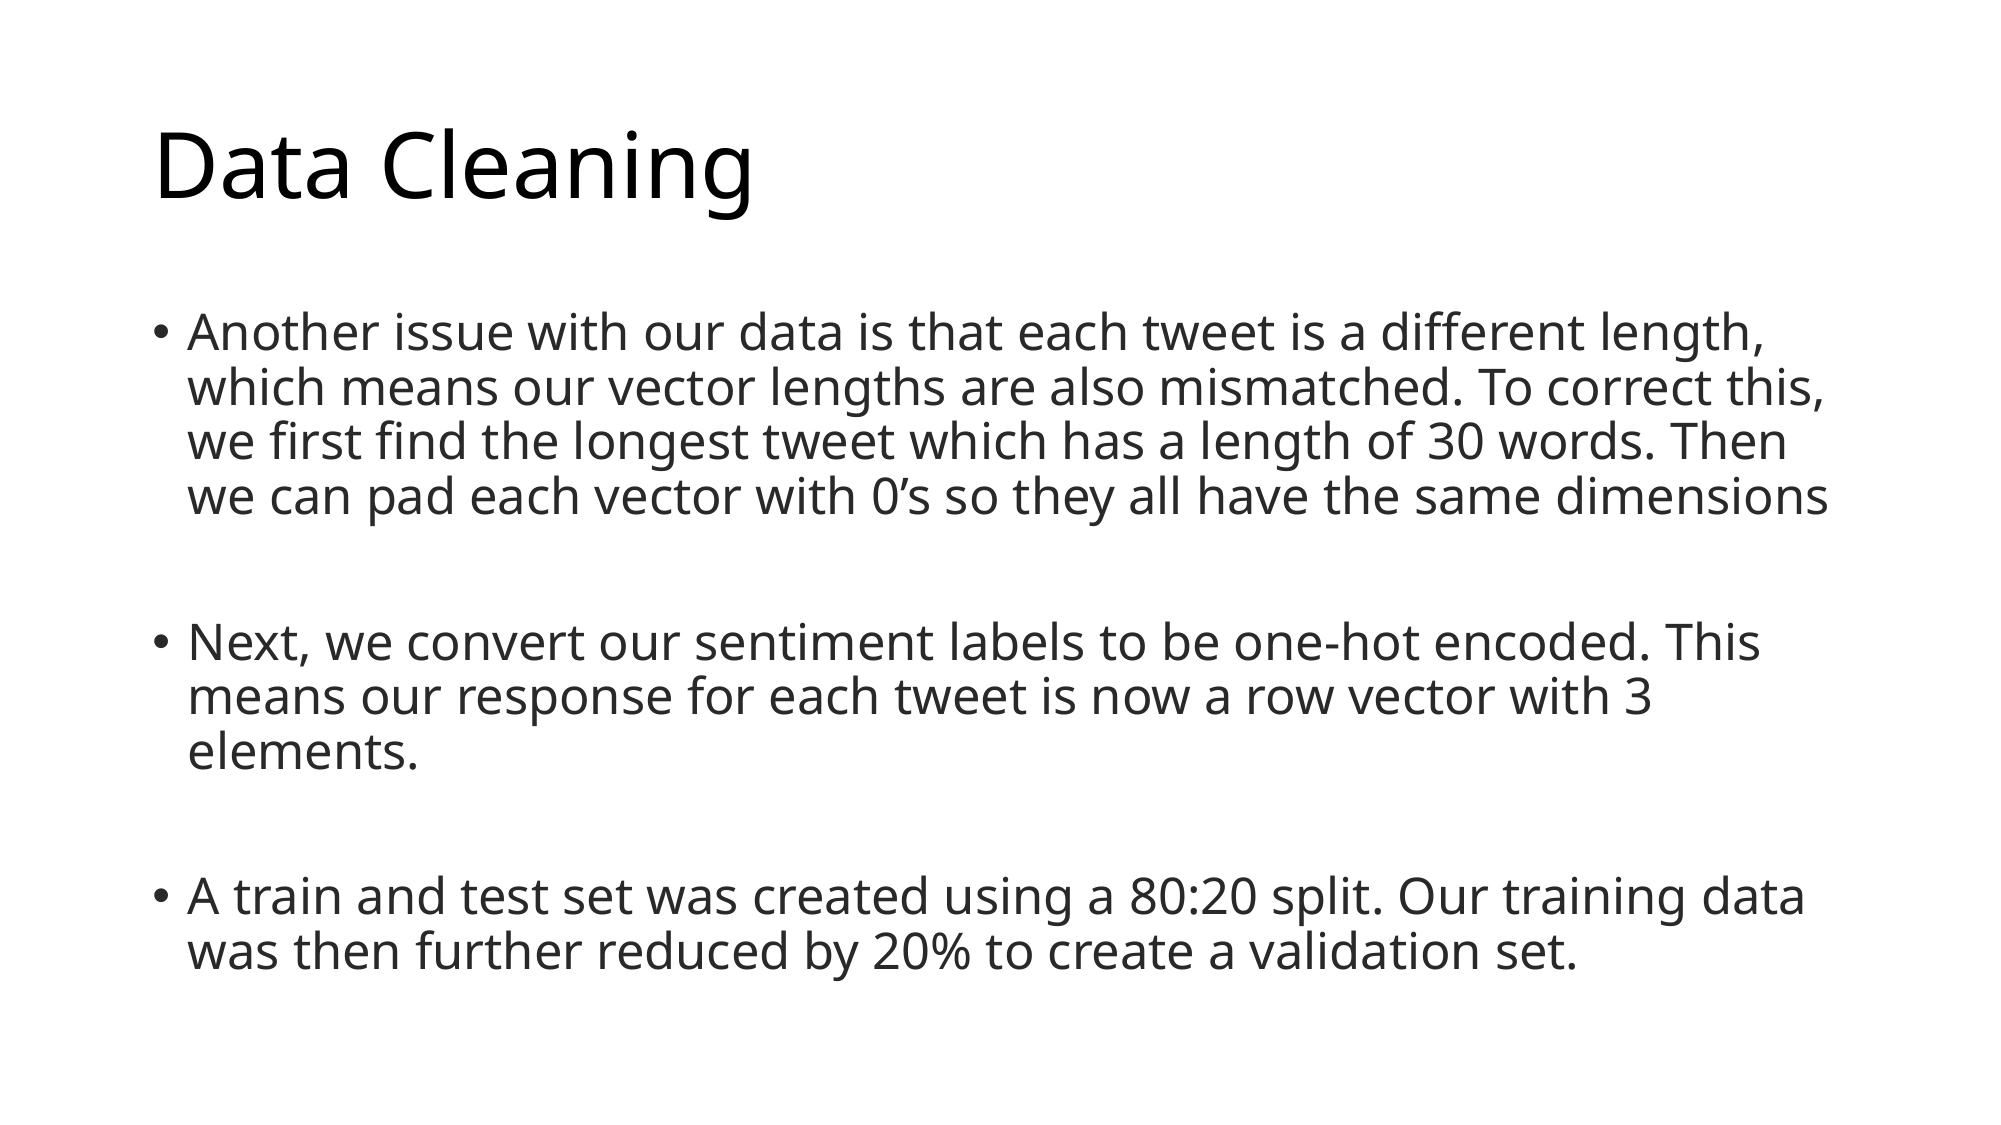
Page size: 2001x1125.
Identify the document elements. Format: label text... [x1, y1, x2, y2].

title Data Cleaning [137, 59, 1863, 278]
list Another issue with our data is that each tweet is a different length, which means our vector lengths are also mismatched. To correct this, we first find the longest tweet which has a length of 30 words. Then we can pad each vector with 0’s so they all have the same dimensions Next, we convert our sentiment labels to be one-hot encoded. This means our response for each tweet is now a row vector with 3 elements. A train and test set was created using a 80:20 split. Our training data was then further reduced by 20% to create a validation set. [137, 299, 1863, 1014]
